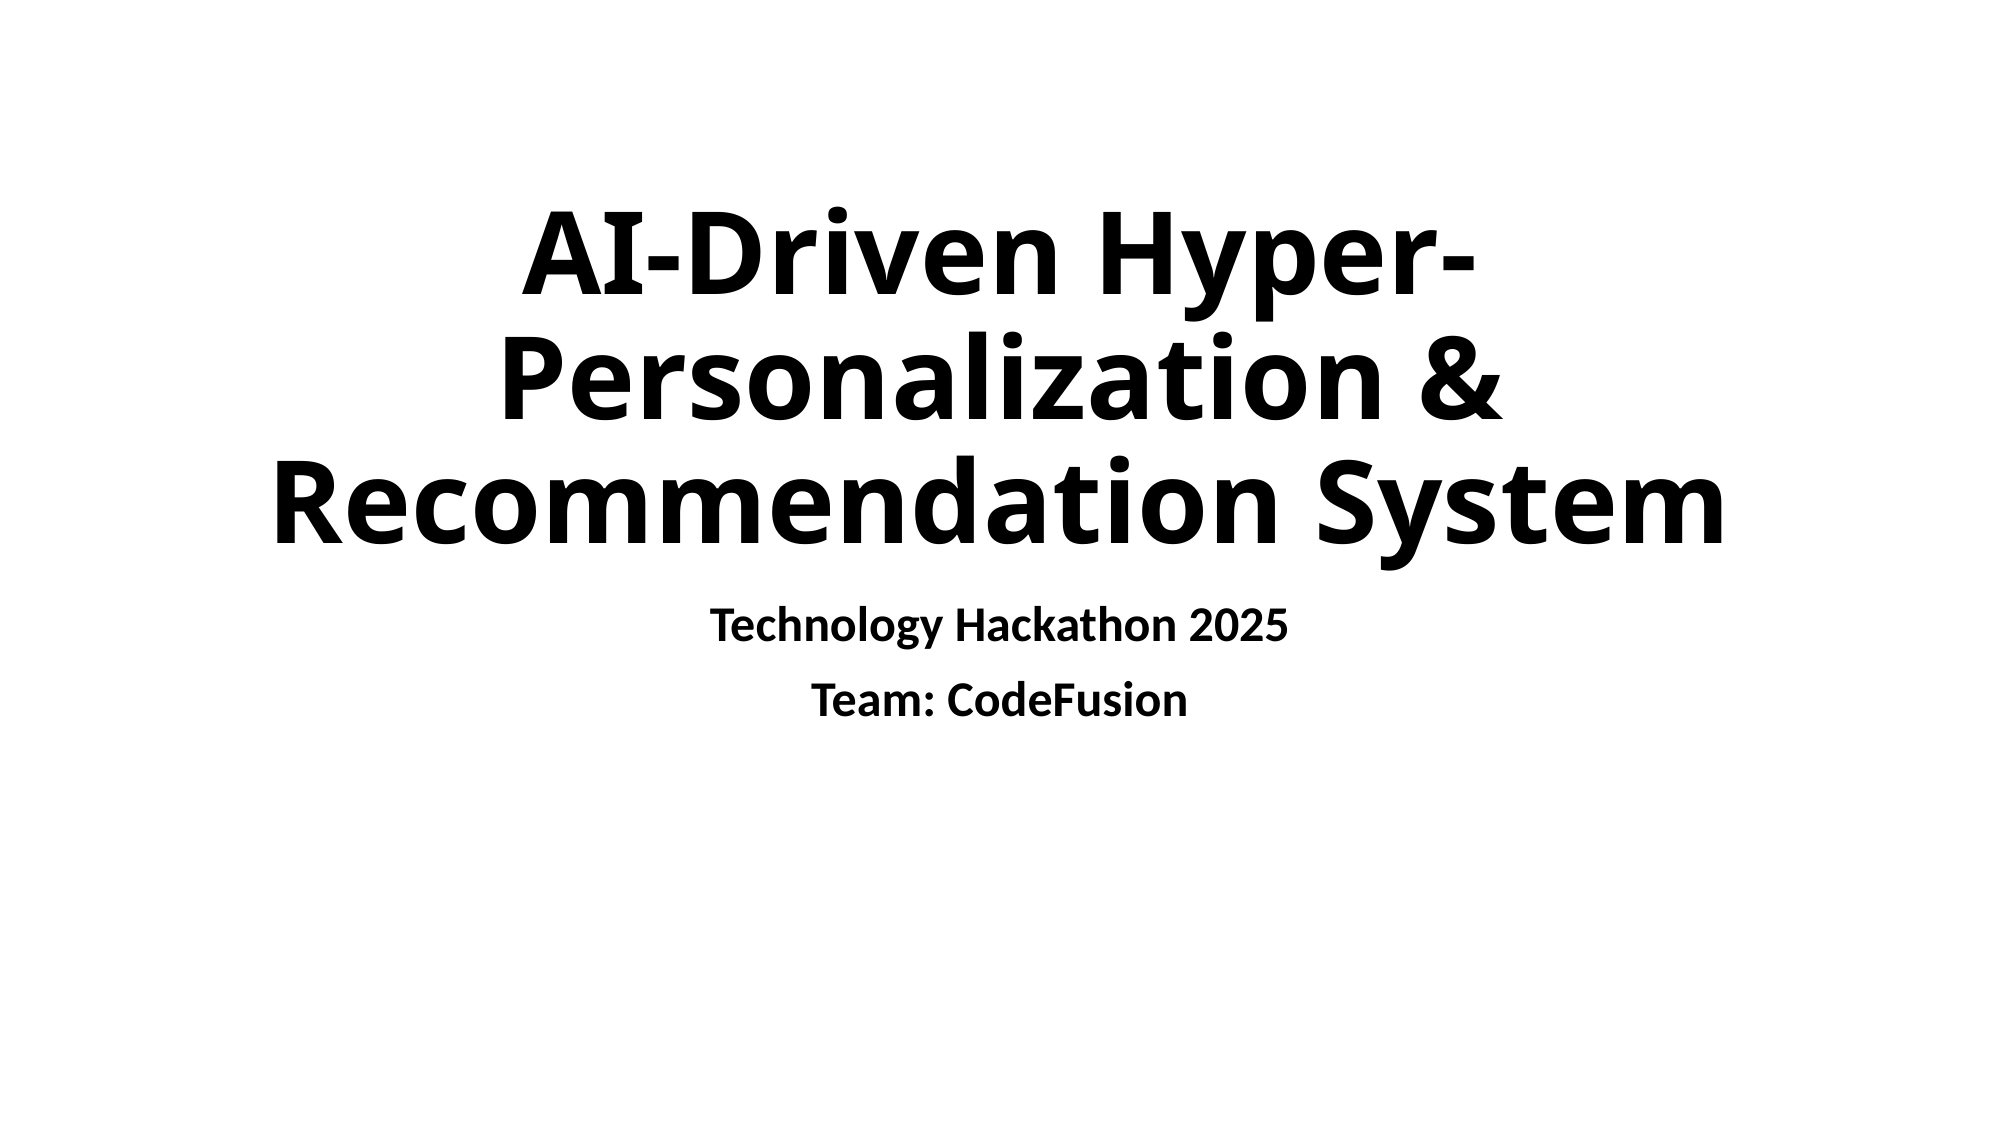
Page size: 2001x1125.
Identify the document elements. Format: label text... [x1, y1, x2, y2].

subtitle Technology Hackathon 2025 Team: CodeFusion [249, 590, 1750, 863]
title AI-Driven Hyper-Personalization & Recommendation System [249, 184, 1750, 576]
